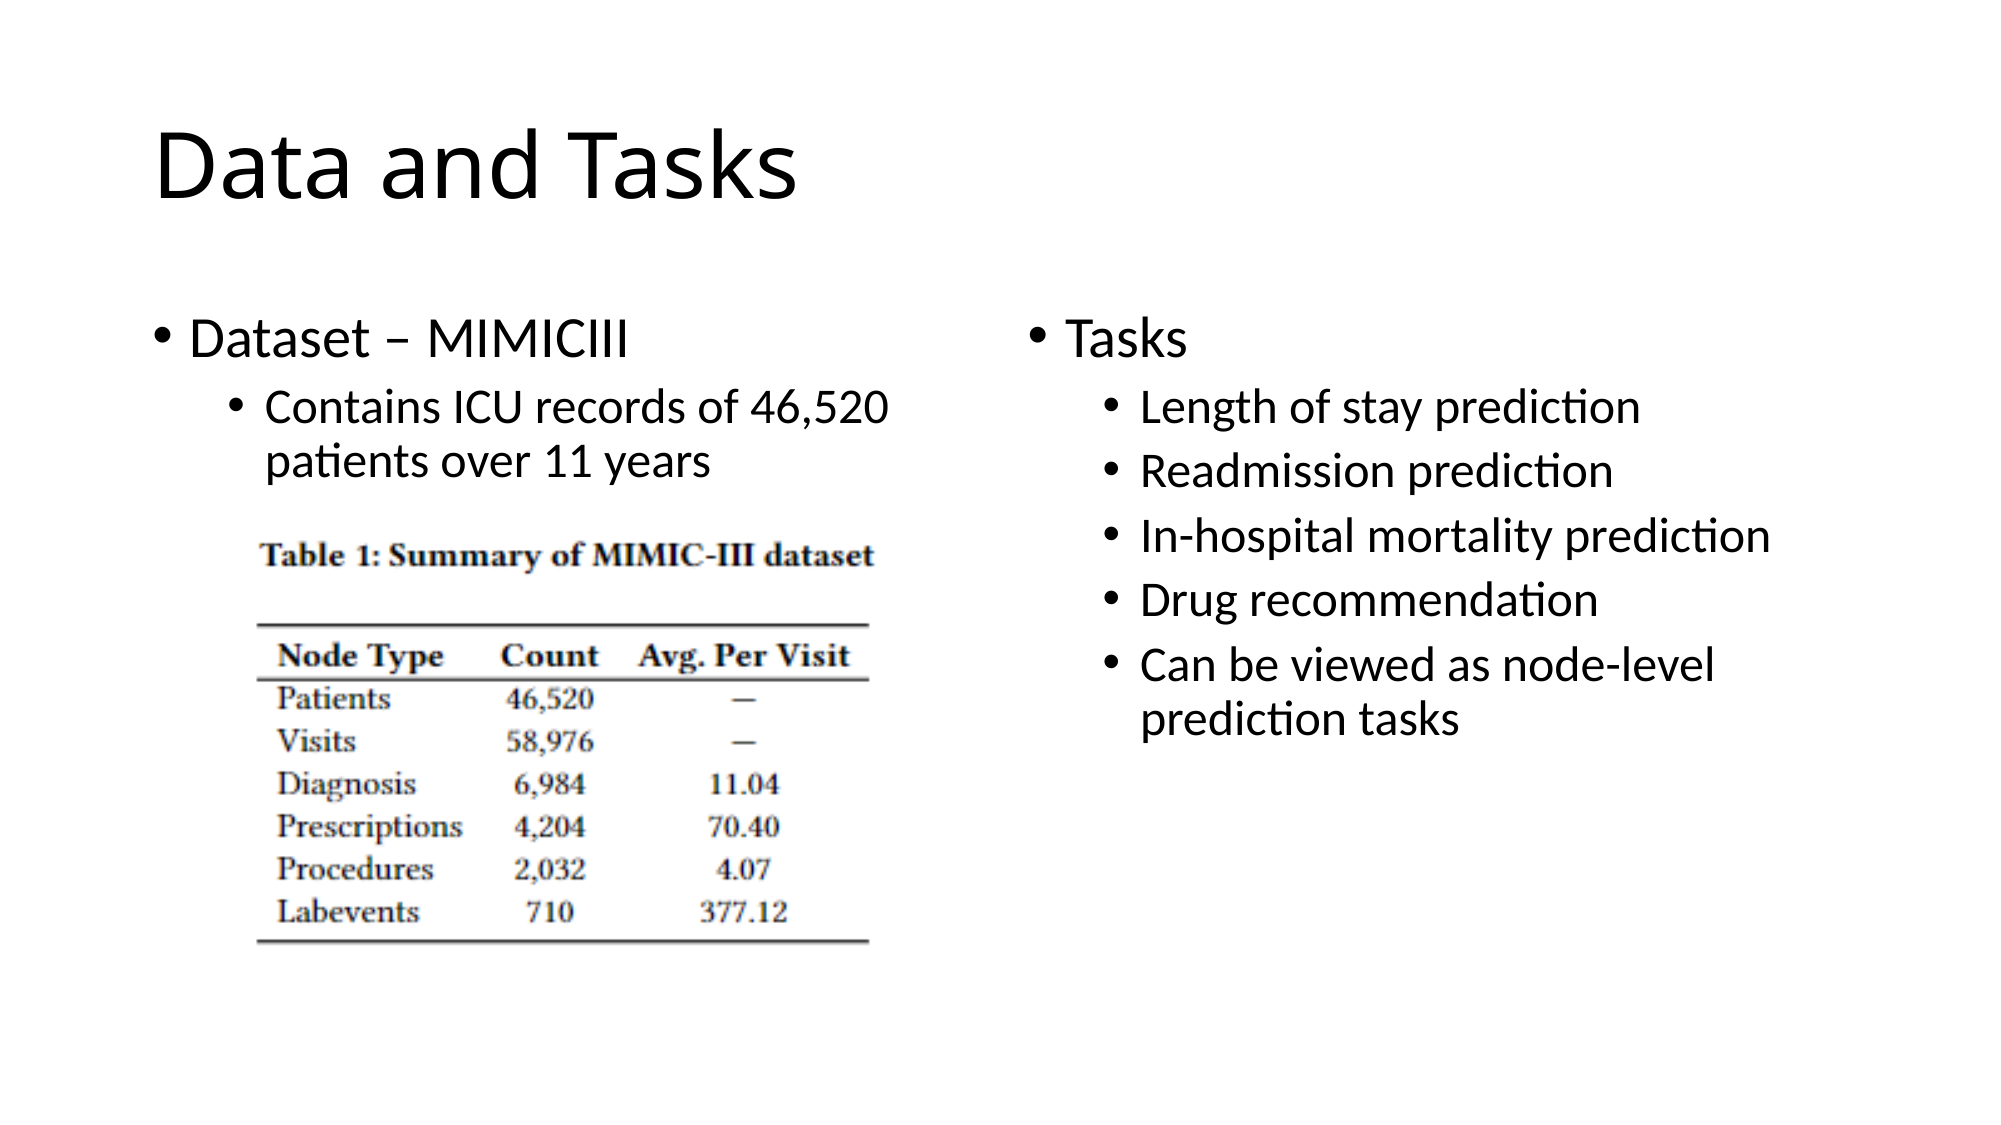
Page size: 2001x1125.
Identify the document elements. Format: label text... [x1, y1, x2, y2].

picture [240, 514, 885, 958]
title Data and Tasks [137, 59, 1863, 278]
list Tasks Length of stay prediction Readmission prediction In-hospital mortality prediction Drug recommendation Can be viewed as node-level prediction tasks [1012, 299, 1863, 1014]
list Dataset – MIMICIII Contains ICU records of 46,520 patients over 11 years [137, 299, 988, 1014]
